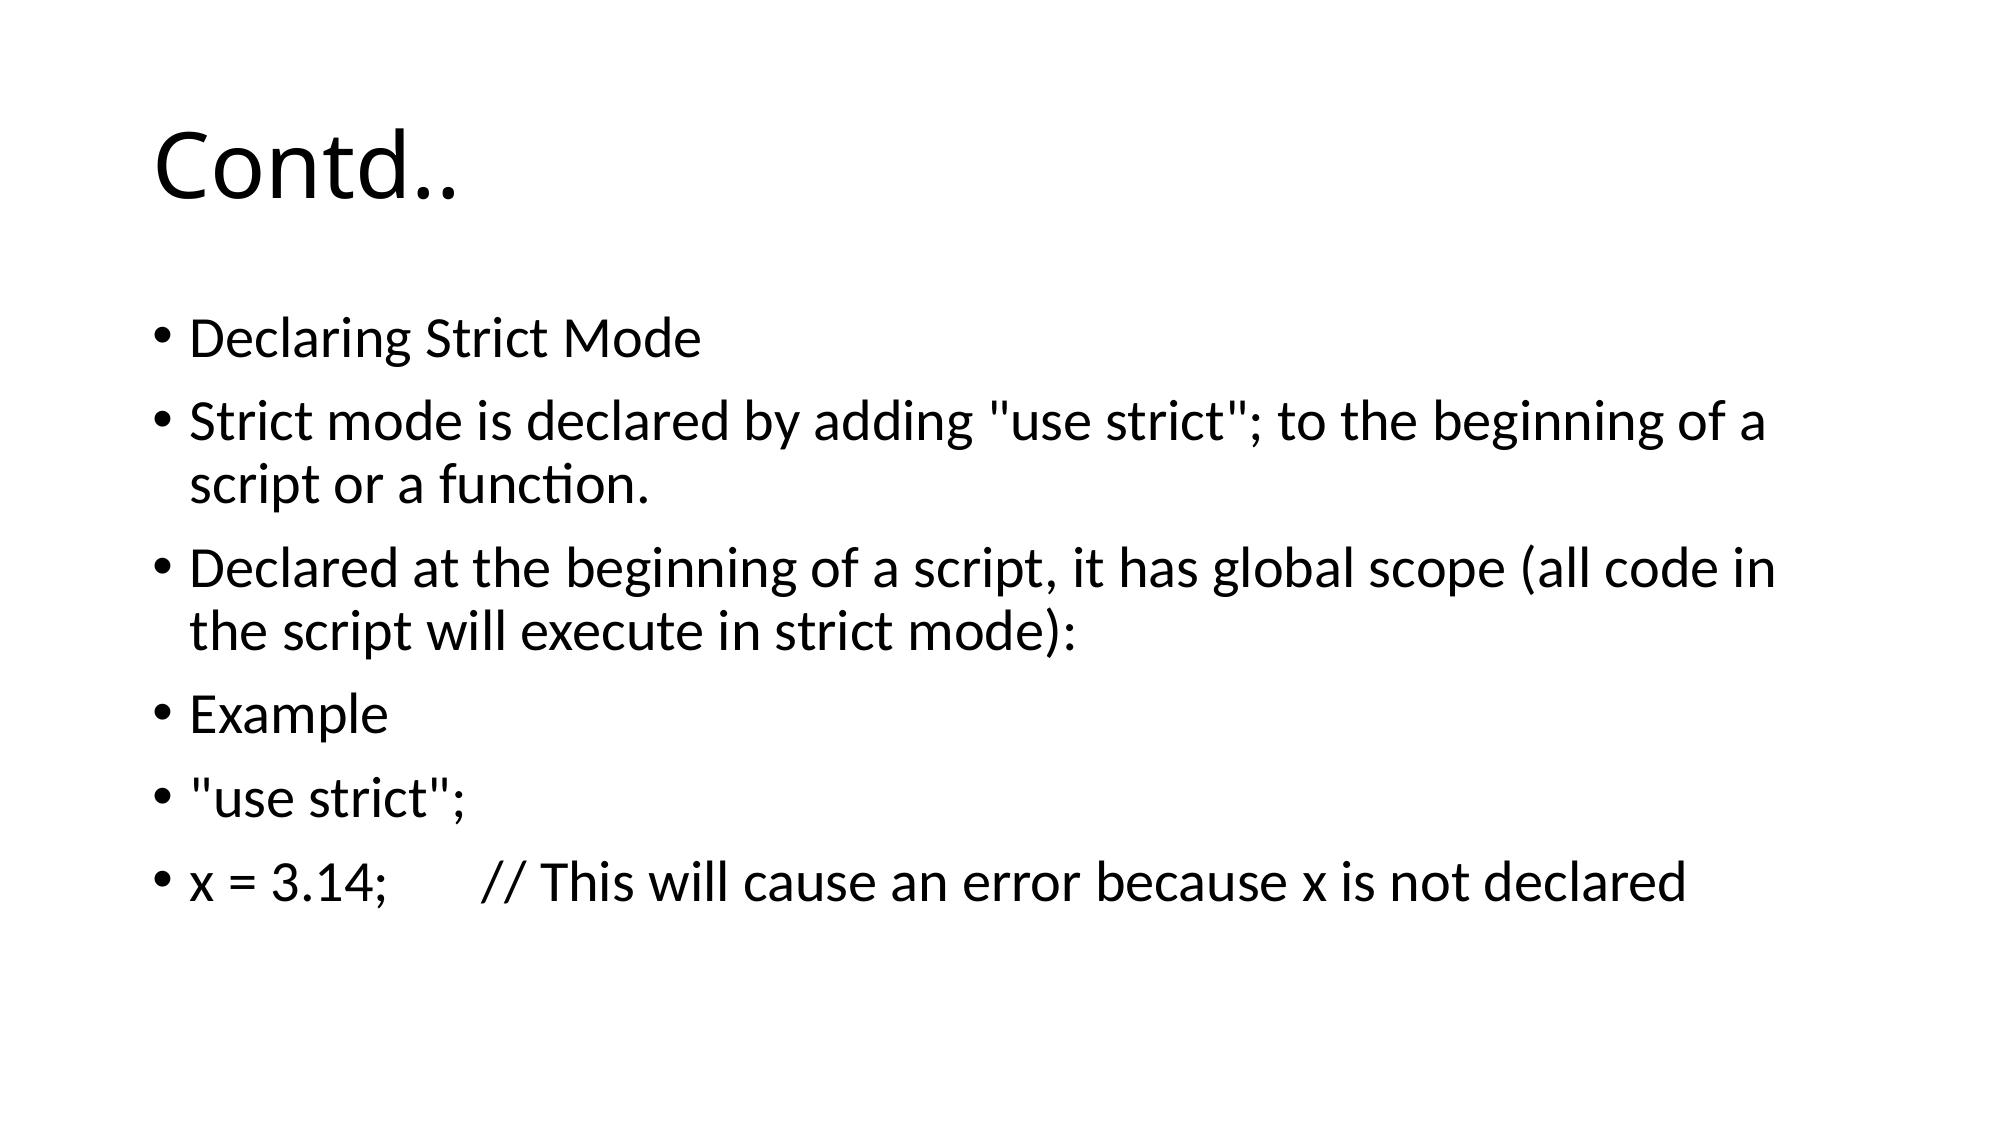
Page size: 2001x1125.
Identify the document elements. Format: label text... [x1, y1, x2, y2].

title Contd.. [137, 59, 1863, 278]
list Declaring Strict Mode Strict mode is declared by adding "use strict"; to the beginning of a script or a function. Declared at the beginning of a script, it has global scope (all code in the script will execute in strict mode): Example "use strict"; x = 3.14; // This will cause an error because x is not declared [137, 299, 1863, 1014]
